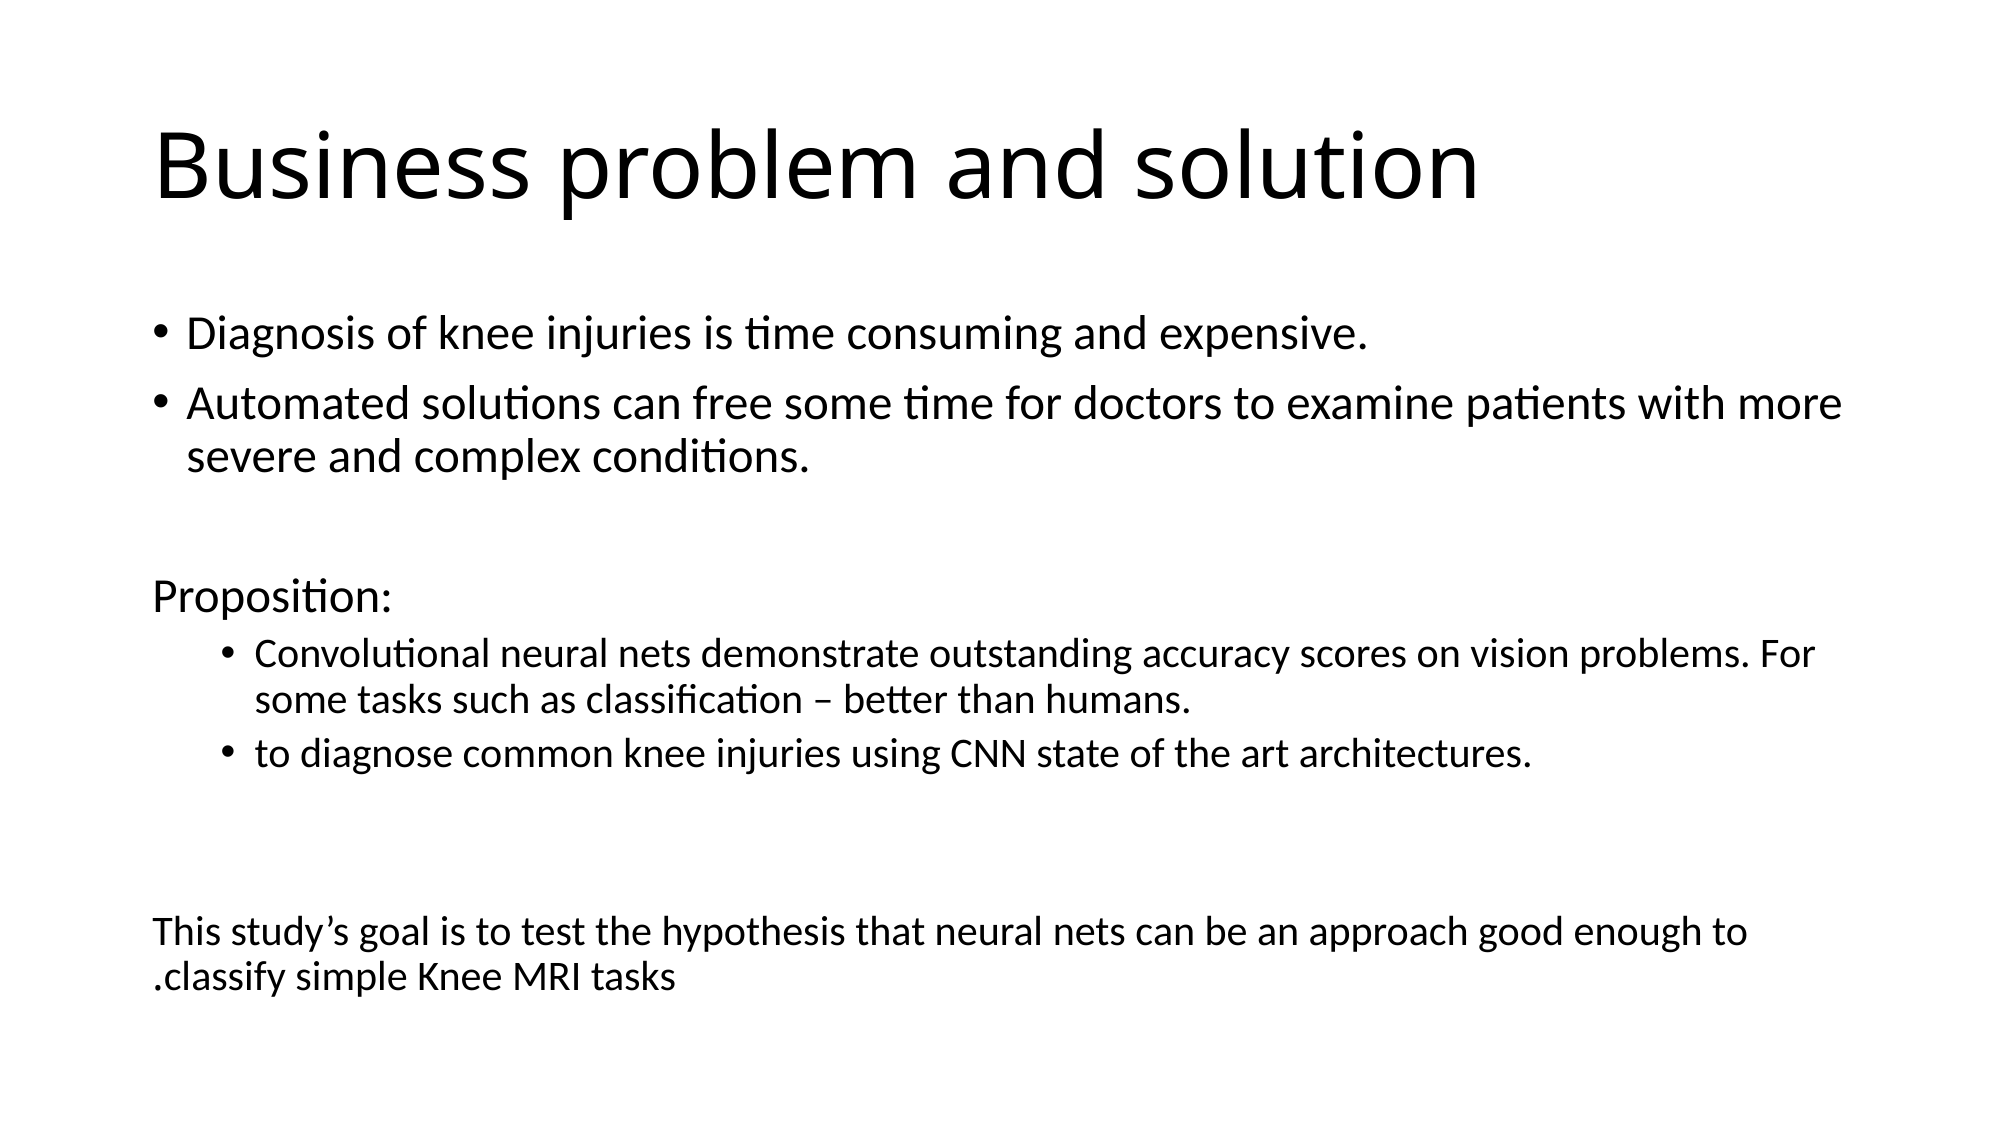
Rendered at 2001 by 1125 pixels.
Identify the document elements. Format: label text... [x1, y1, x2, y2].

title Business problem and solution [137, 59, 1863, 278]
list Diagnosis of knee injuries is time consuming and expensive. Automated solutions can free some time for doctors to examine patients with more severe and complex conditions. Proposition: Convolutional neural nets demonstrate outstanding accuracy scores on vision problems. For some tasks such as classification – better than humans. to diagnose common knee injuries using CNN state of the art architectures. This study’s goal is to test the hypothesis that neural nets can be an approach good enough to classify simple Knee MRI tasks. [137, 299, 1863, 1014]
